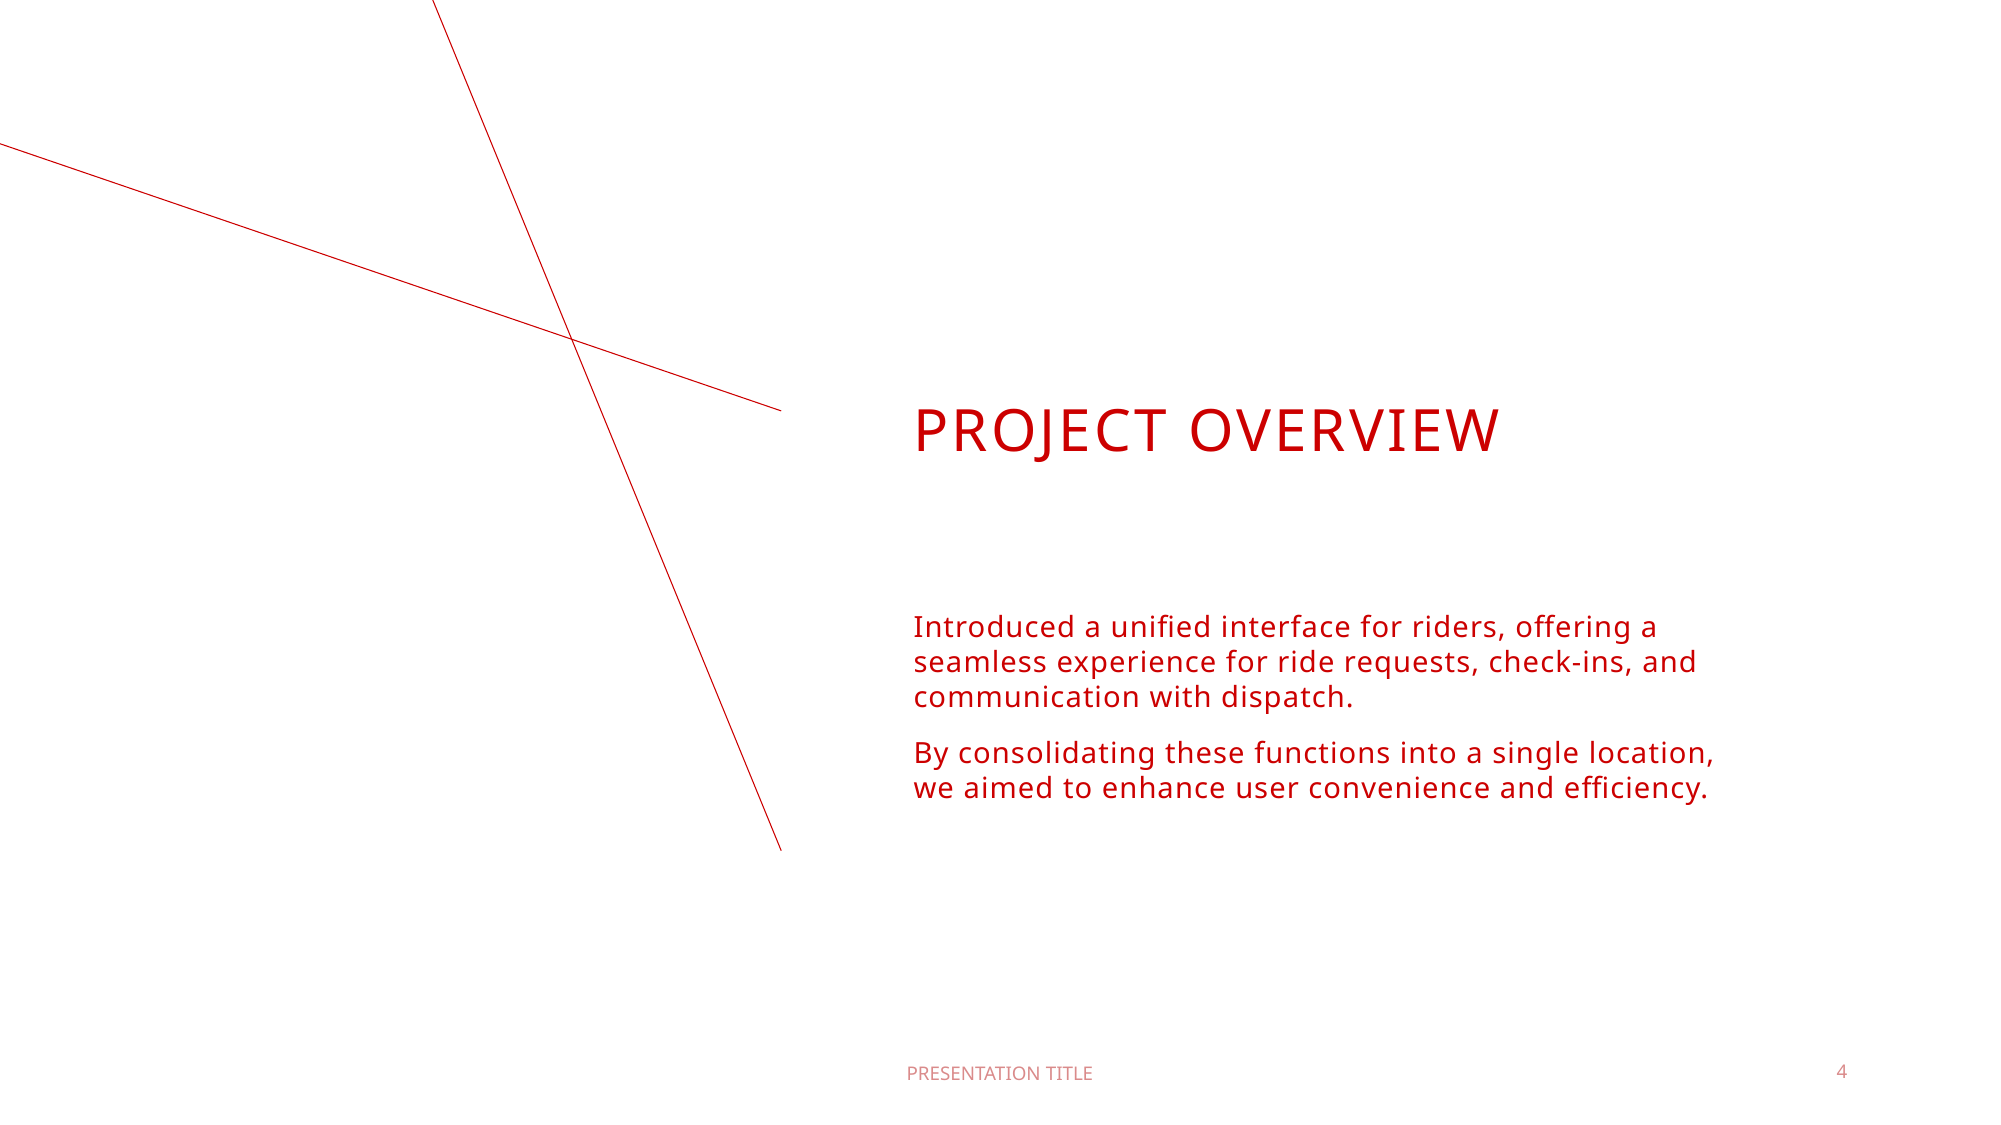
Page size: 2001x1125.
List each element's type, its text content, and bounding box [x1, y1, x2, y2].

footer PRESENTATION TITLE [662, 1042, 1338, 1103]
list Introduced a unified interface for riders, offering a seamless experience for ride requests, check-ins, and communication with dispatch. By consolidating these functions into a single location, we aimed to enhance user convenience and efficiency. [898, 600, 1737, 851]
title Project Overview [898, 274, 1737, 472]
slide_number 4 [1412, 1042, 1863, 1103]
